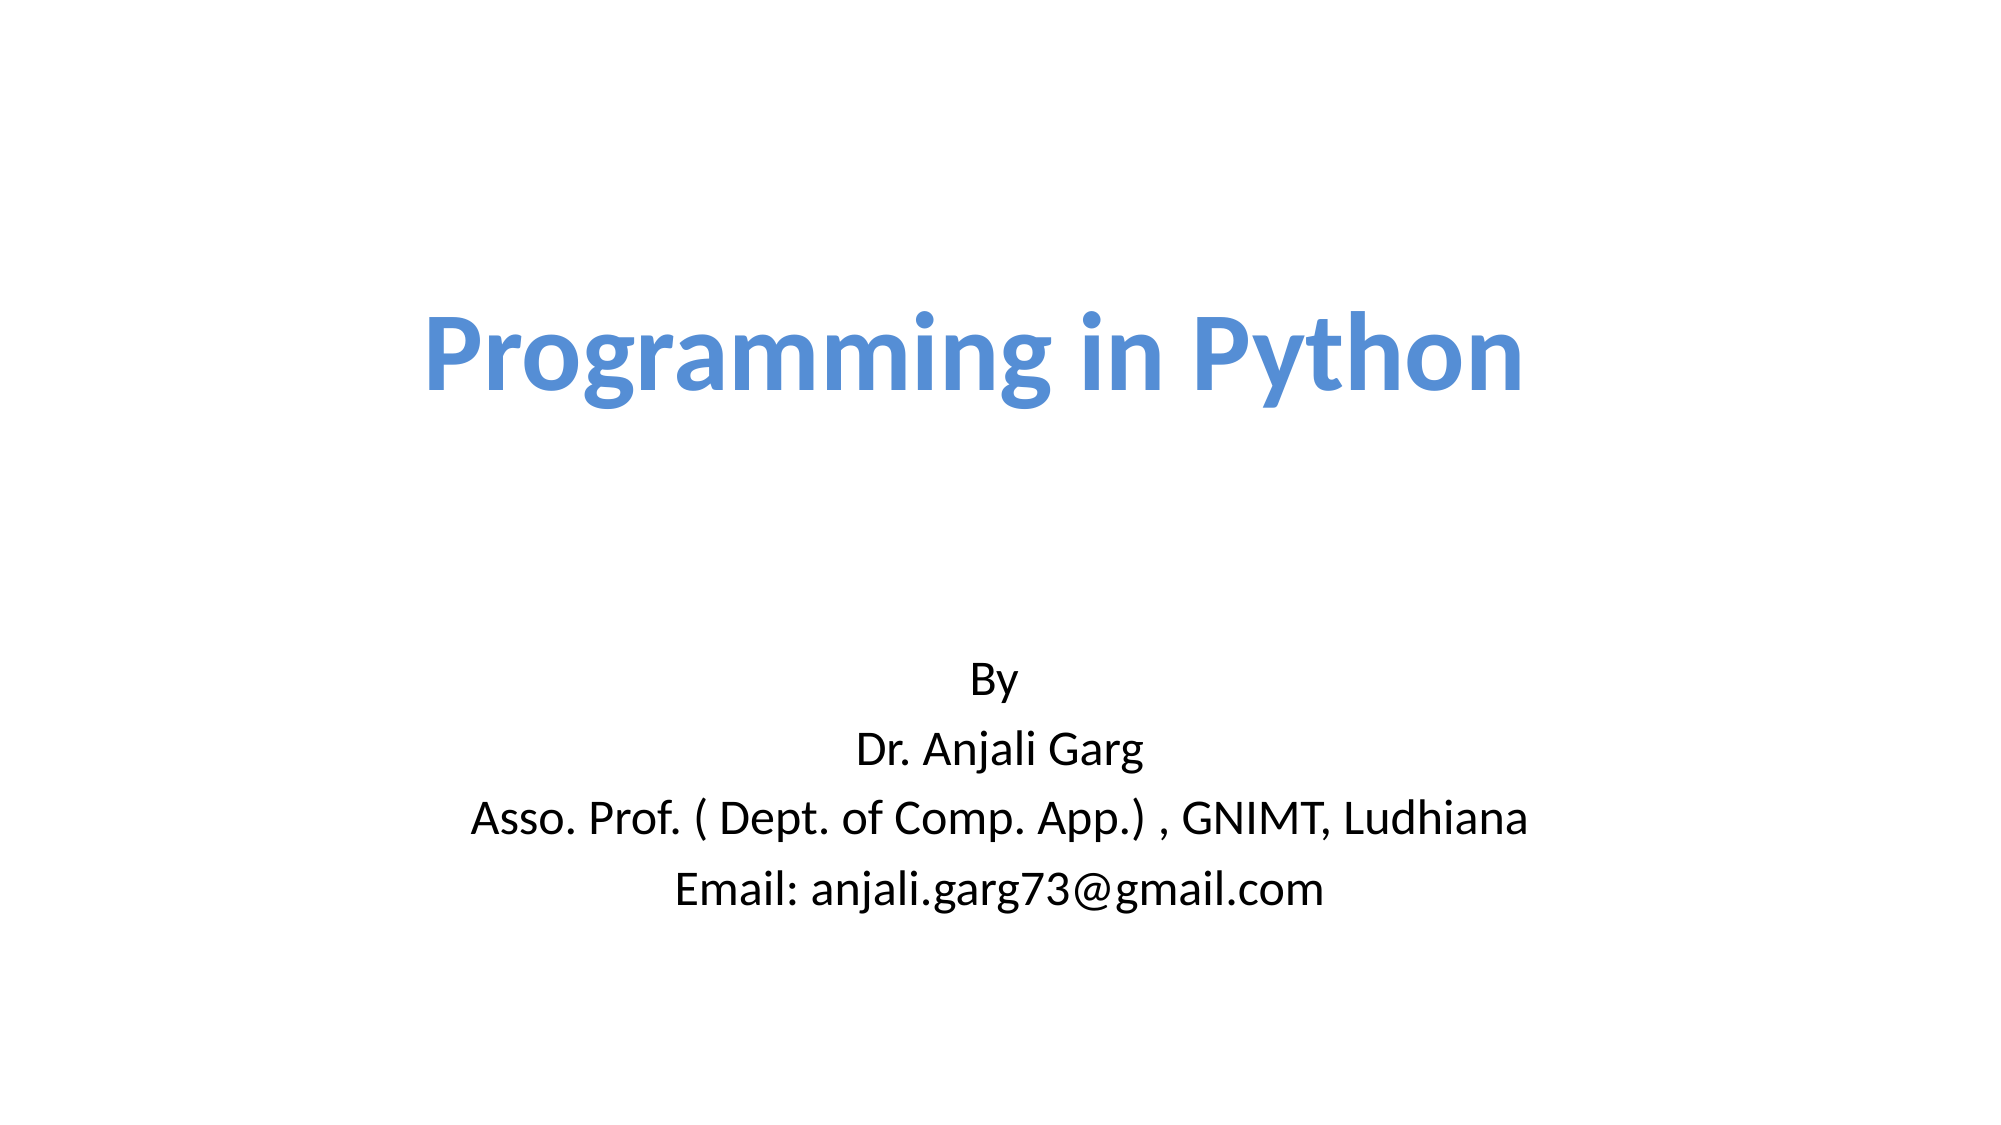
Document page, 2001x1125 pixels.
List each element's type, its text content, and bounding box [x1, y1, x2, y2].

subtitle By Dr. Anjali Garg Asso. Prof. ( Dept. of Comp. App.) , GNIMT, Ludhiana Email: anjali.garg73@gmail.com [300, 637, 1700, 925]
title Programming in Python [125, 224, 1825, 467]
